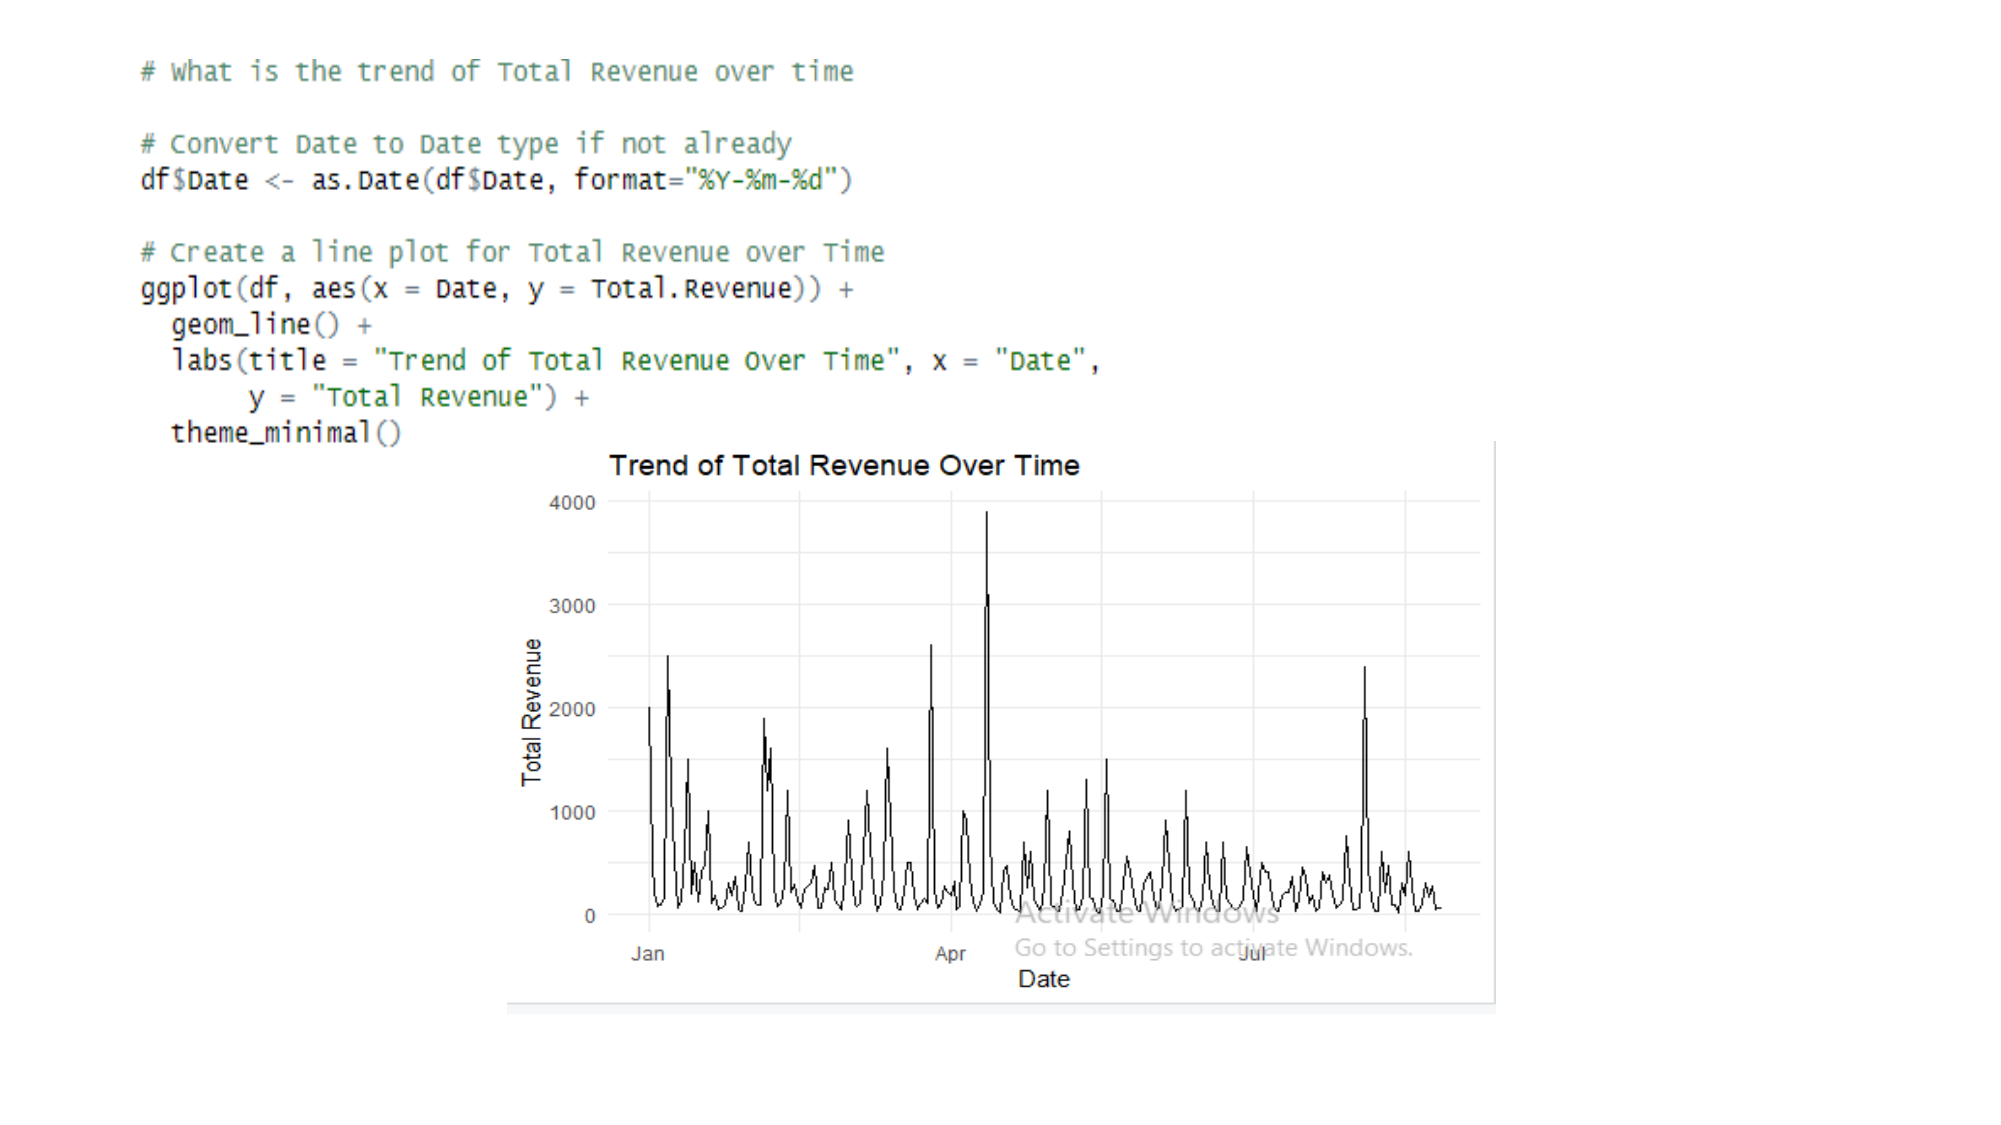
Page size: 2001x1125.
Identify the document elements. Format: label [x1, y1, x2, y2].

picture [137, 59, 1496, 1014]
